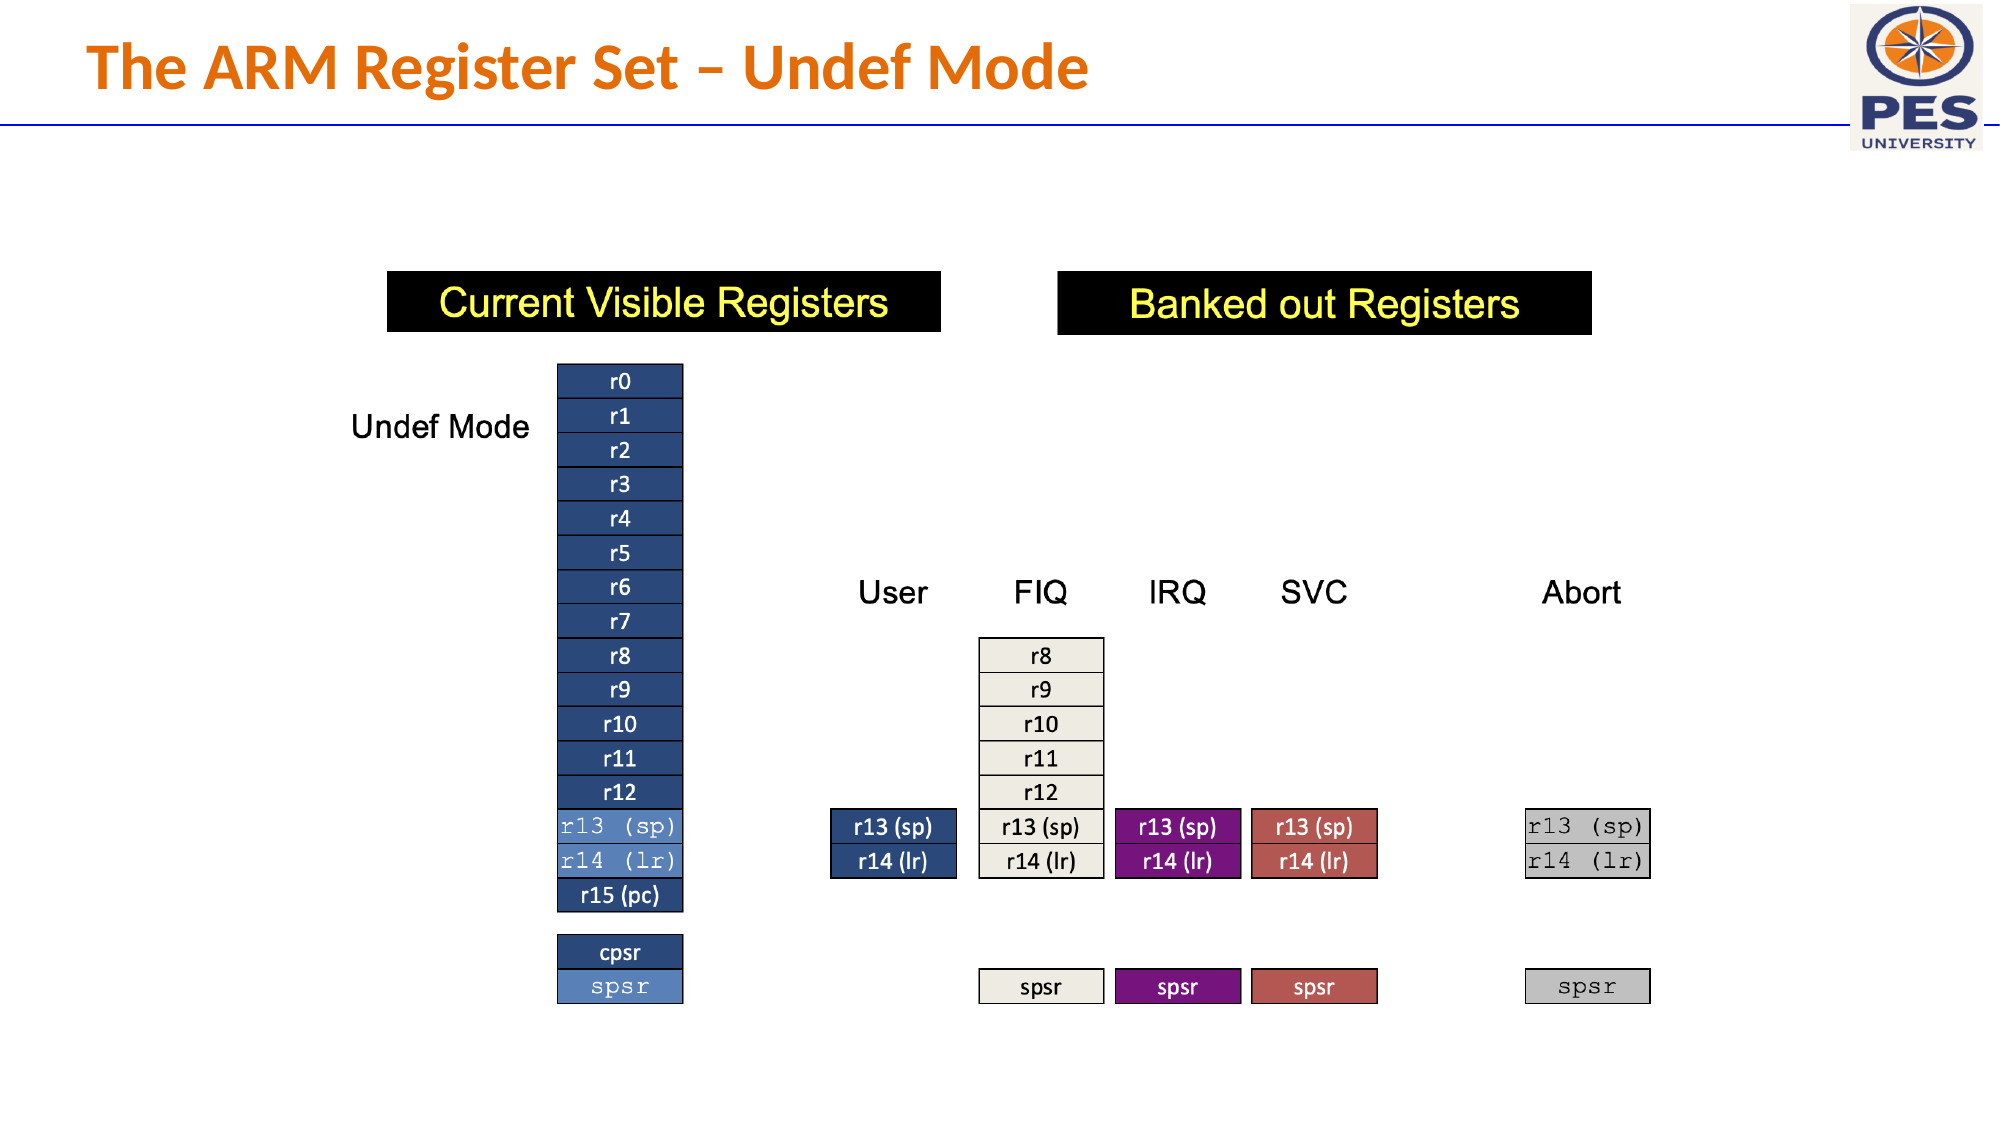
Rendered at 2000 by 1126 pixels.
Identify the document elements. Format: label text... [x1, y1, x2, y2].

picture [1850, 4, 1984, 151]
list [332, 262, 1668, 1006]
title The ARM Register Set – Undef Mode [66, 12, 1845, 113]
